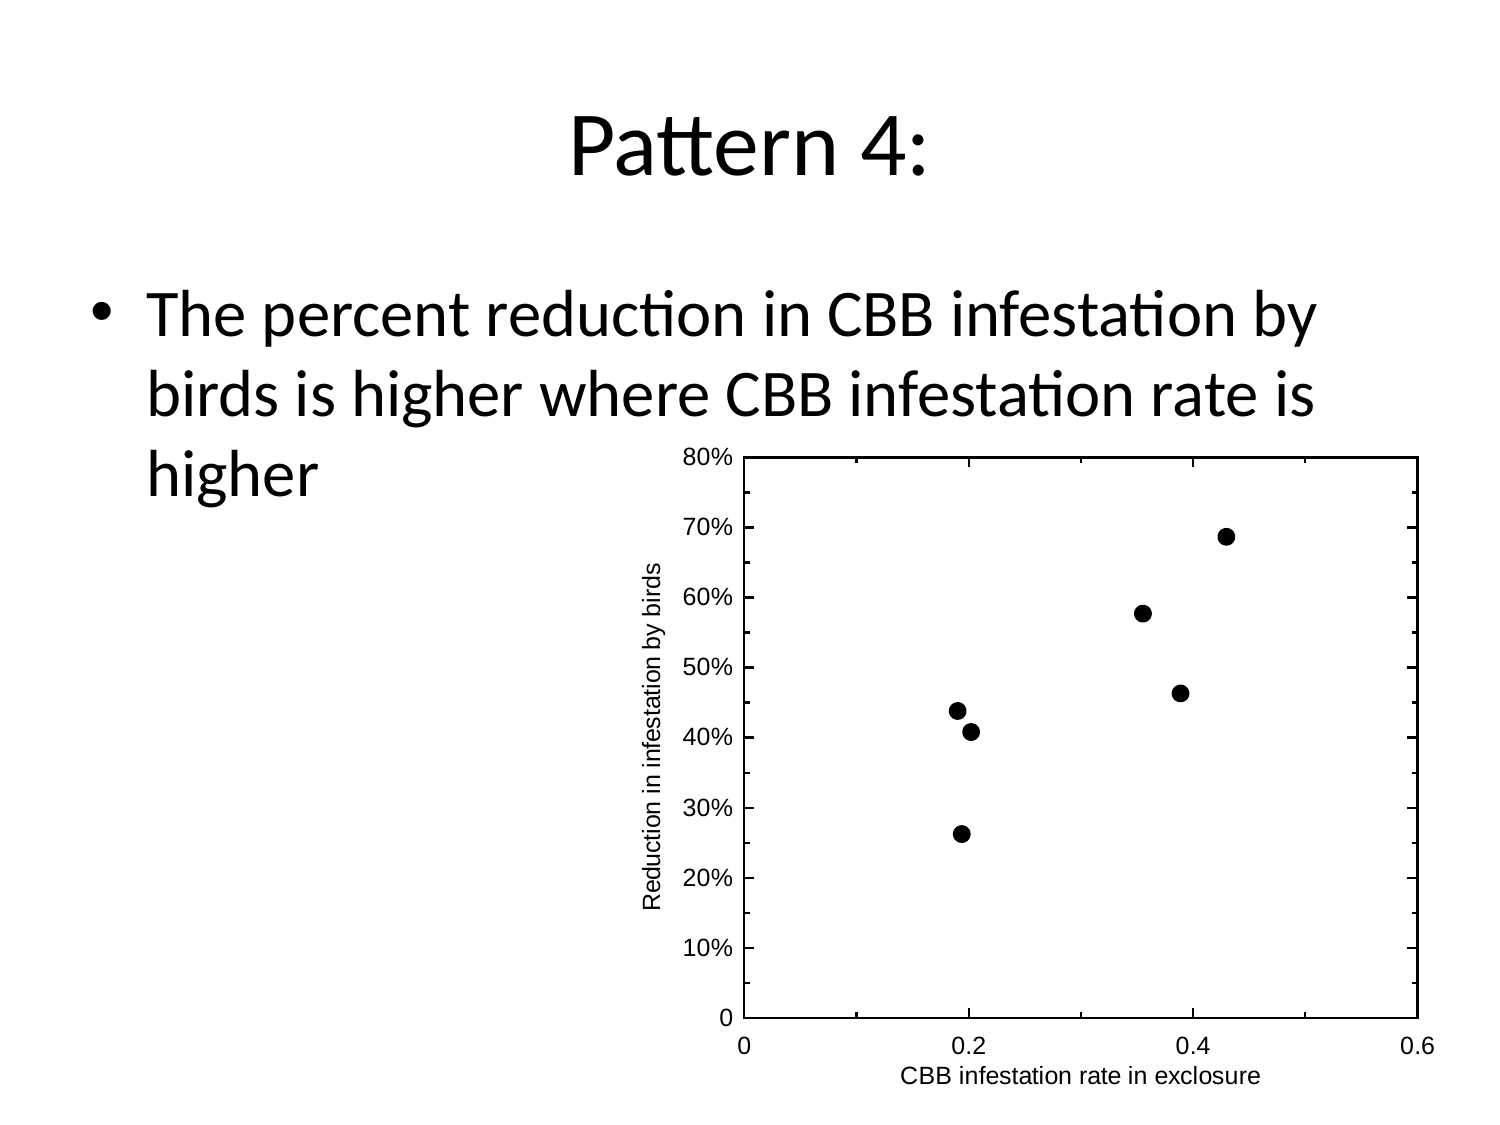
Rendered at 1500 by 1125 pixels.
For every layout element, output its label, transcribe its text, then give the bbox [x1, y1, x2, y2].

picture [637, 436, 1438, 1089]
list The percent reduction in CBB infestation by birds is higher where CBB infestation rate is higher [75, 262, 1425, 1005]
title Pattern 4: [75, 45, 1425, 233]
